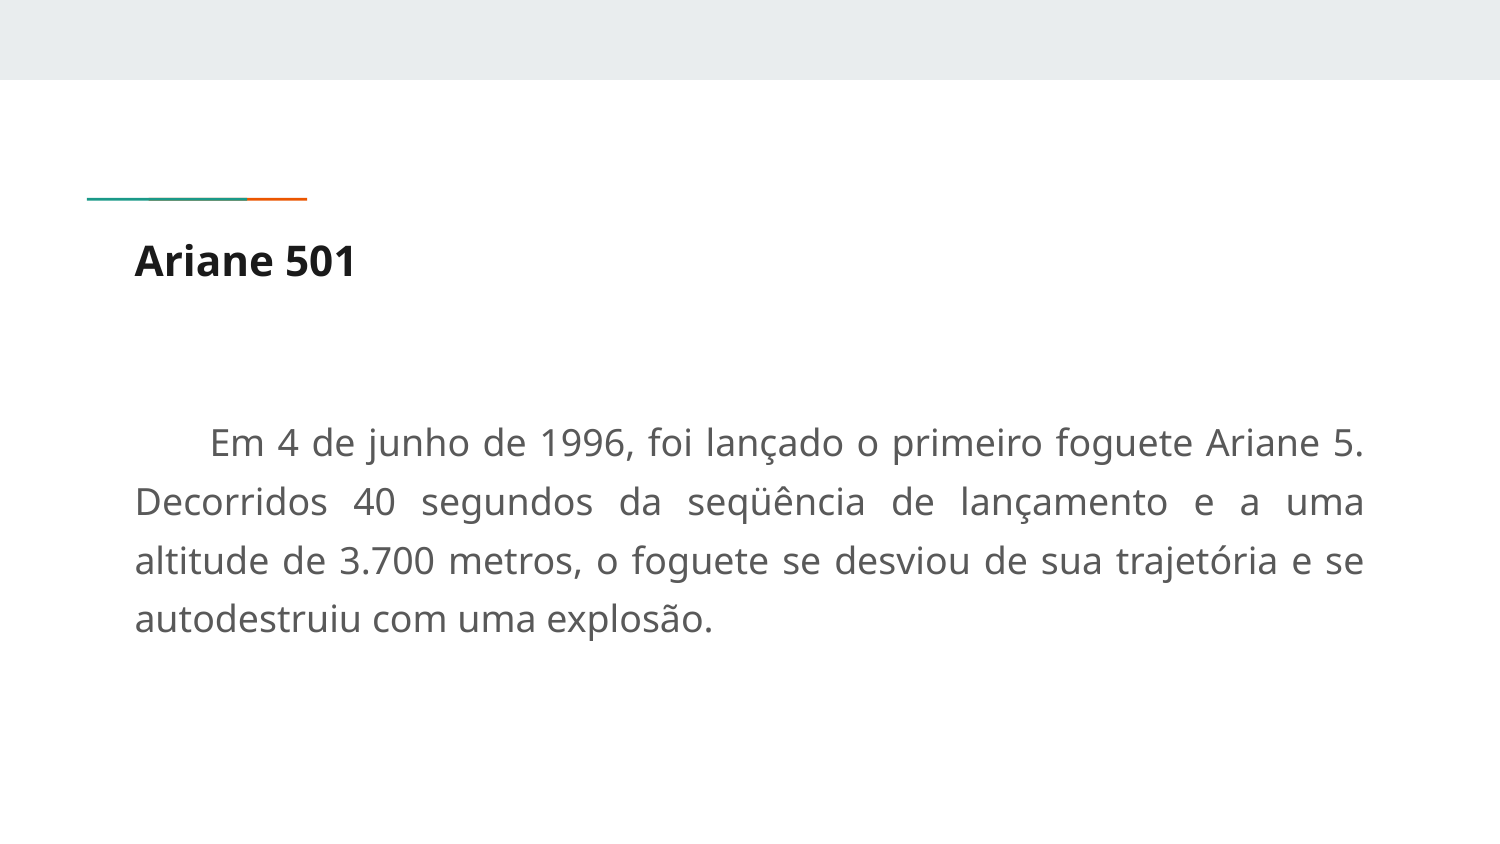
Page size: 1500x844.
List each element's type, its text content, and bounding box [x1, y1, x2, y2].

title Ariane 501 [119, 216, 1381, 305]
list Em 4 de junho de 1996, foi lançado o primeiro foguete Ariane 5. Decorridos 40 segundos da seqüência de lançamento e a uma altitude de 3.700 metros, o foguete se desviou de sua trajetória e se autodestruiu com uma explosão. [119, 341, 1381, 712]
